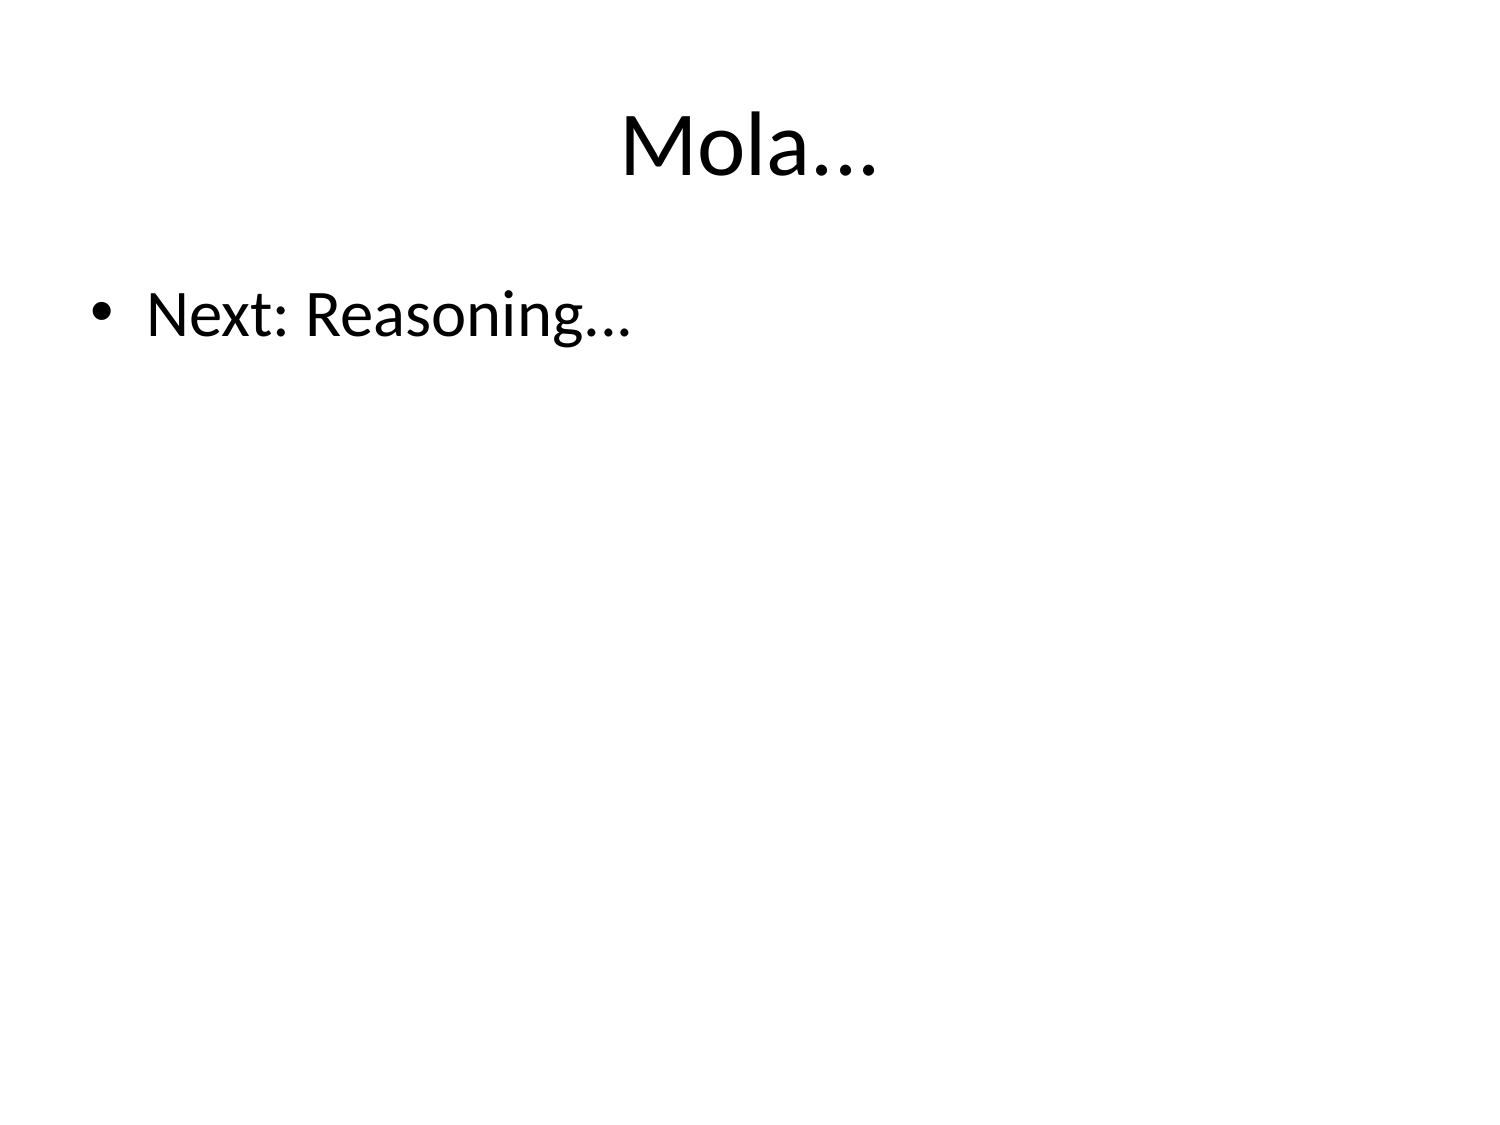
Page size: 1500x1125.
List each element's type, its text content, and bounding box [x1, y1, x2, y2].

title Mola... [75, 45, 1425, 233]
list Next: Reasoning... [75, 262, 1425, 1005]
